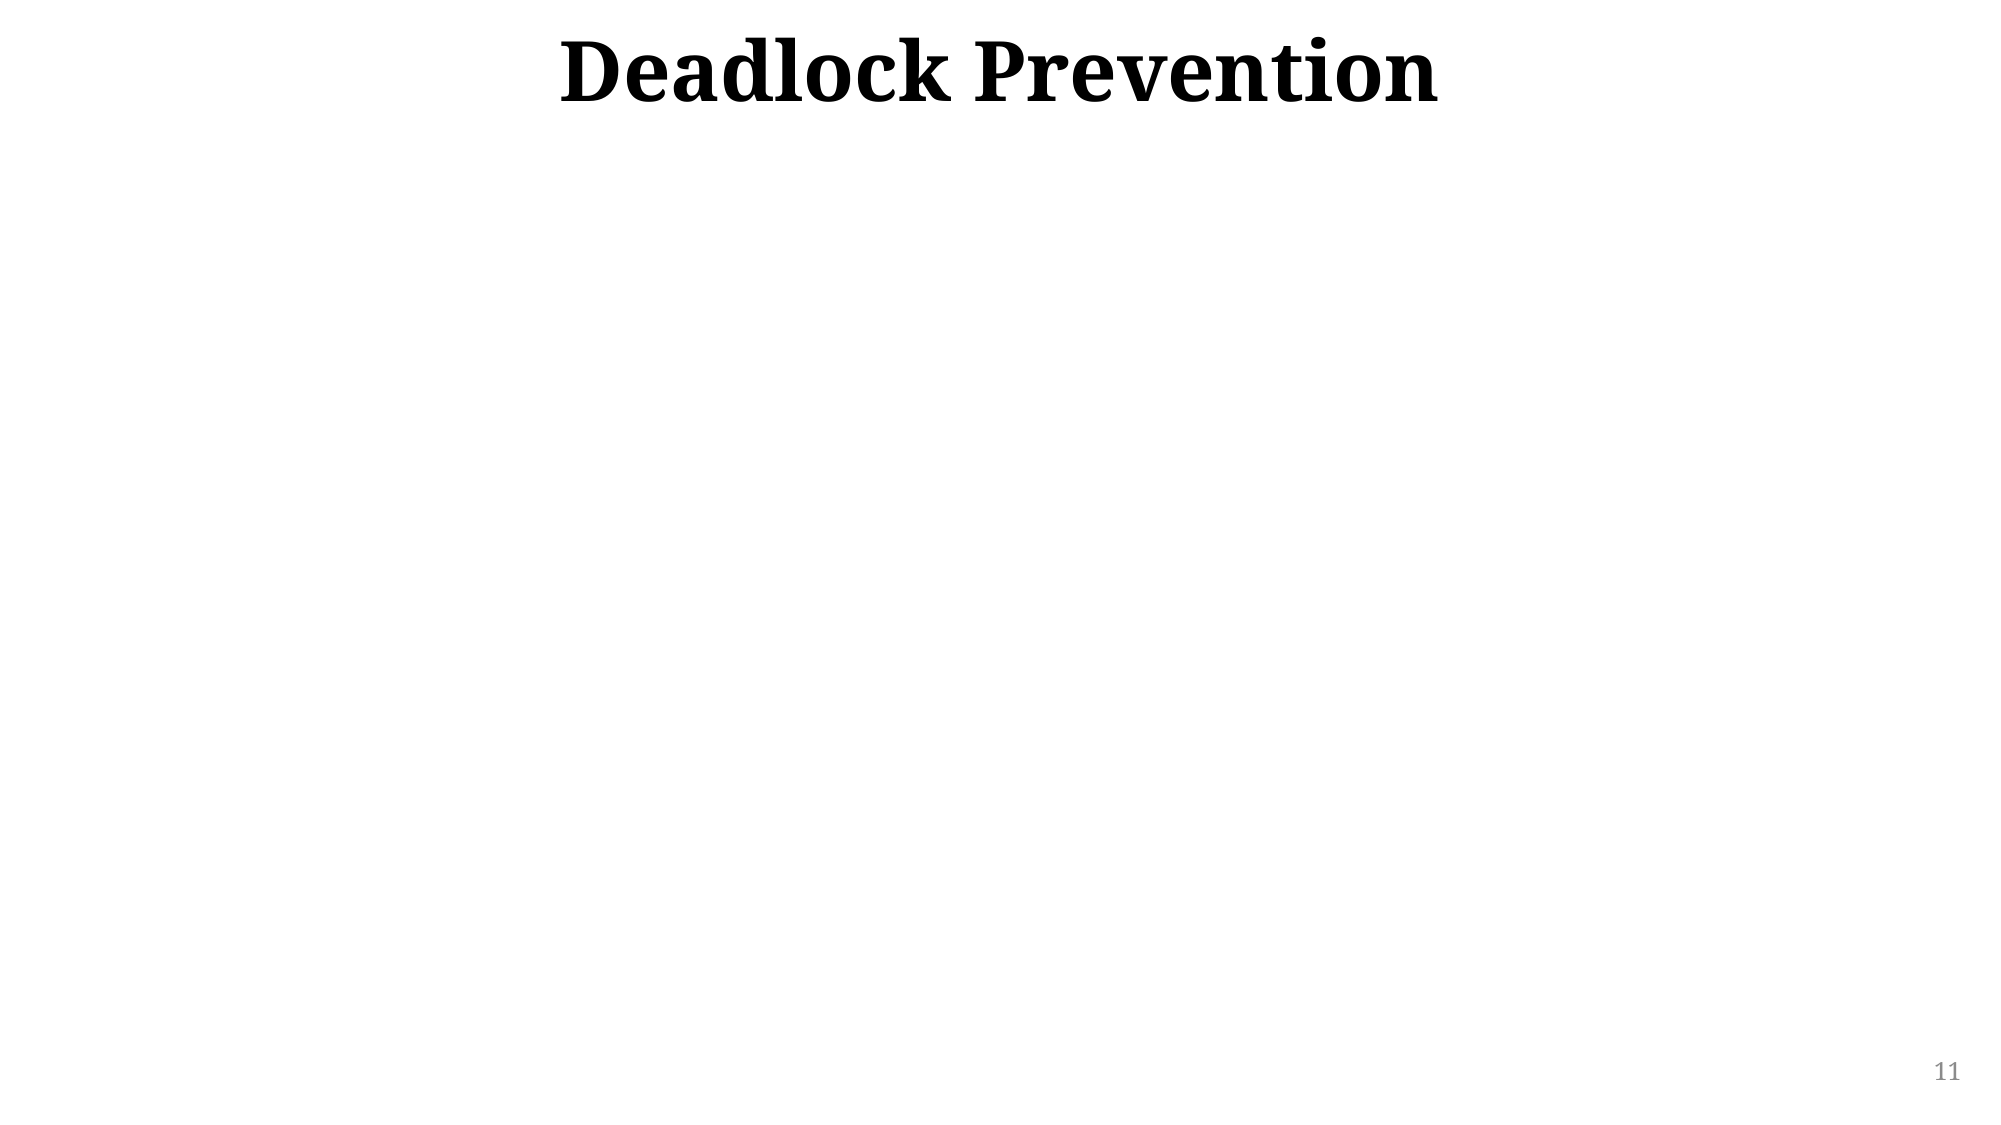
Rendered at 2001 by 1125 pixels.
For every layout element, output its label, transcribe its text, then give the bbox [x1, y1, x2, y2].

title Deadlock Prevention [137, 0, 1863, 149]
slide_number 11 [1526, 1042, 1977, 1103]
